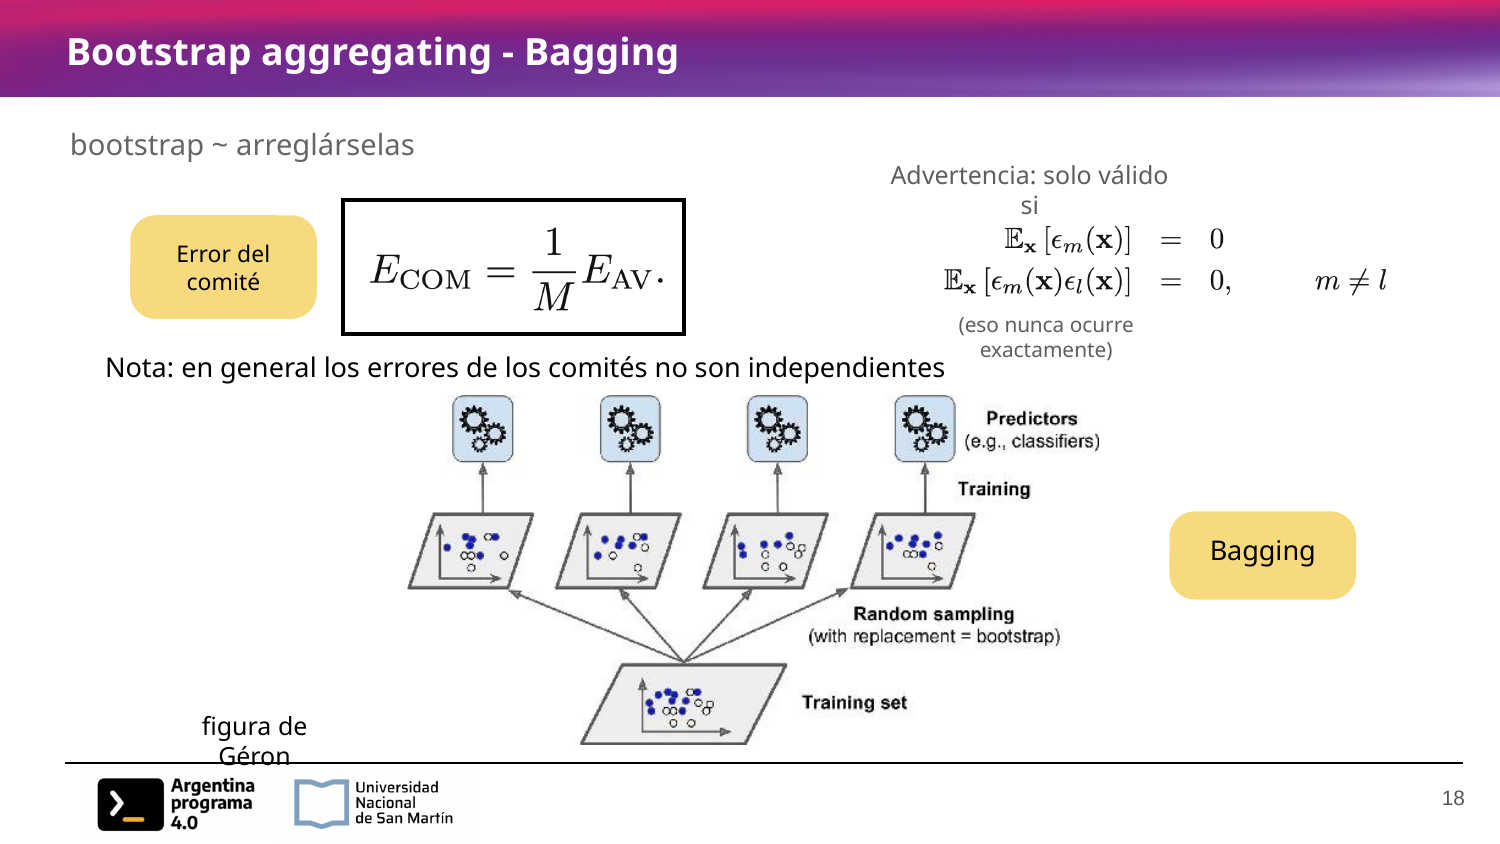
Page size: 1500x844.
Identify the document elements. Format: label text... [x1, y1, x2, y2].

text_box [161, 395, 1099, 761]
slide_number ‹#› [1389, 764, 1480, 830]
text_box Nota: en general los errores de los comités no son independientes [102, 348, 1103, 386]
title Bootstrap aggregating - Bagging [51, 12, 1449, 88]
picture [277, 767, 478, 841]
list bootstrap ~ arreglárselas [55, 105, 474, 206]
text_box Bagging [1169, 511, 1357, 600]
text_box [130, 171, 1402, 365]
picture [0, 0, 1500, 97]
picture [82, 764, 273, 838]
